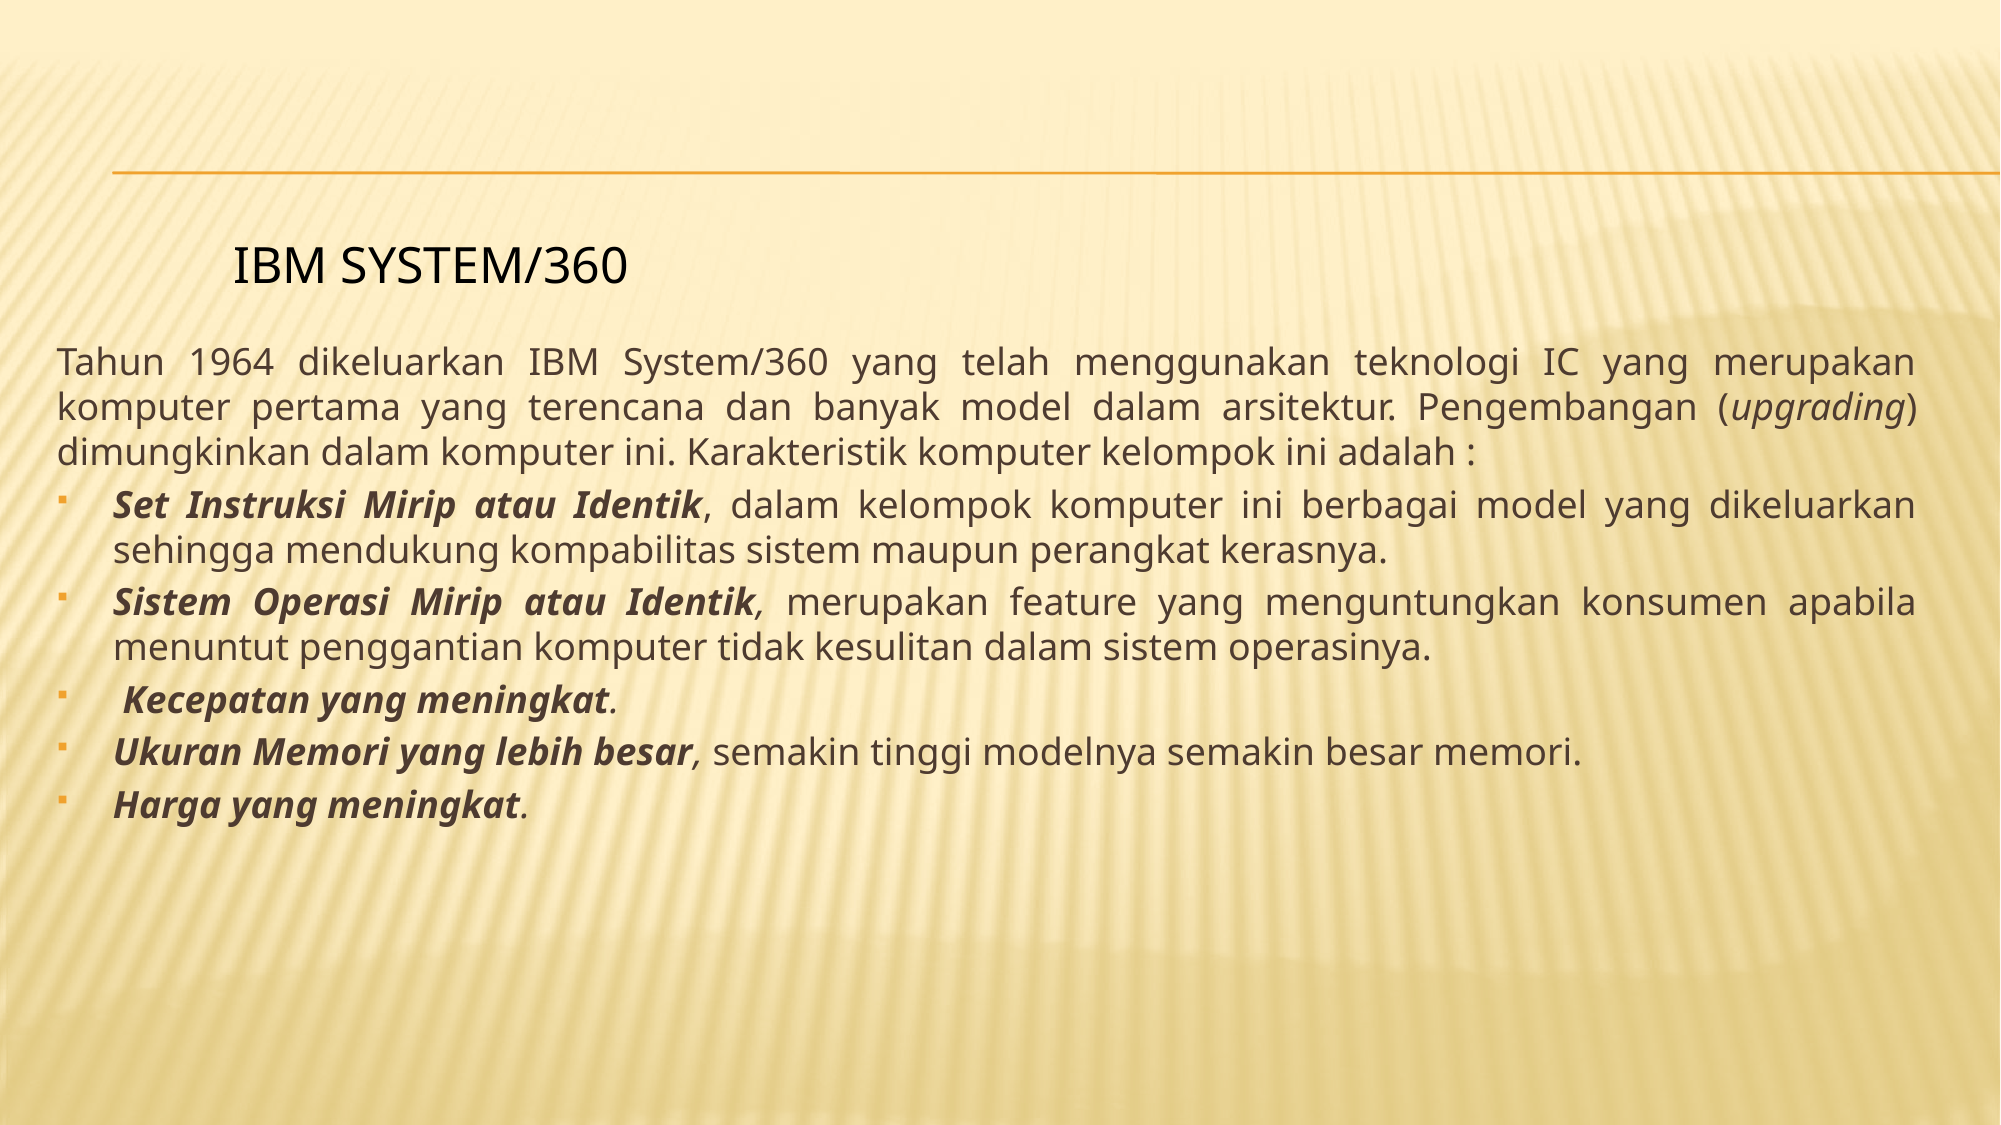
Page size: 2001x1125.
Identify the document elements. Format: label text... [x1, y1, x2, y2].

list Tahun 1964 dikeluarkan IBM System/360 yang telah menggunakan teknologi IC yang merupakan komputer pertama yang terencana dan banyak model dalam arsitektur. Pengembangan (upgrading) dimungkinkan dalam komputer ini. Karakteristik komputer kelompok ini adalah : Set Instruksi Mirip atau Identik, dalam kelompok komputer ini berbagai model yang dikeluarkan sehingga mendukung kompabilitas sistem maupun perangkat kerasnya. Sistem Operasi Mirip atau Identik, merupakan feature yang menguntungkan konsumen apabila menuntut penggantian komputer tidak kesulitan dalam sistem operasinya. Kecepatan yang meningkat. Ukuran Memori yang lebih besar, semakin tinggi modelnya semakin besar memori. Harga yang meningkat. [41, 330, 1933, 1006]
text_box Ibm system/360 [218, 233, 1794, 406]
